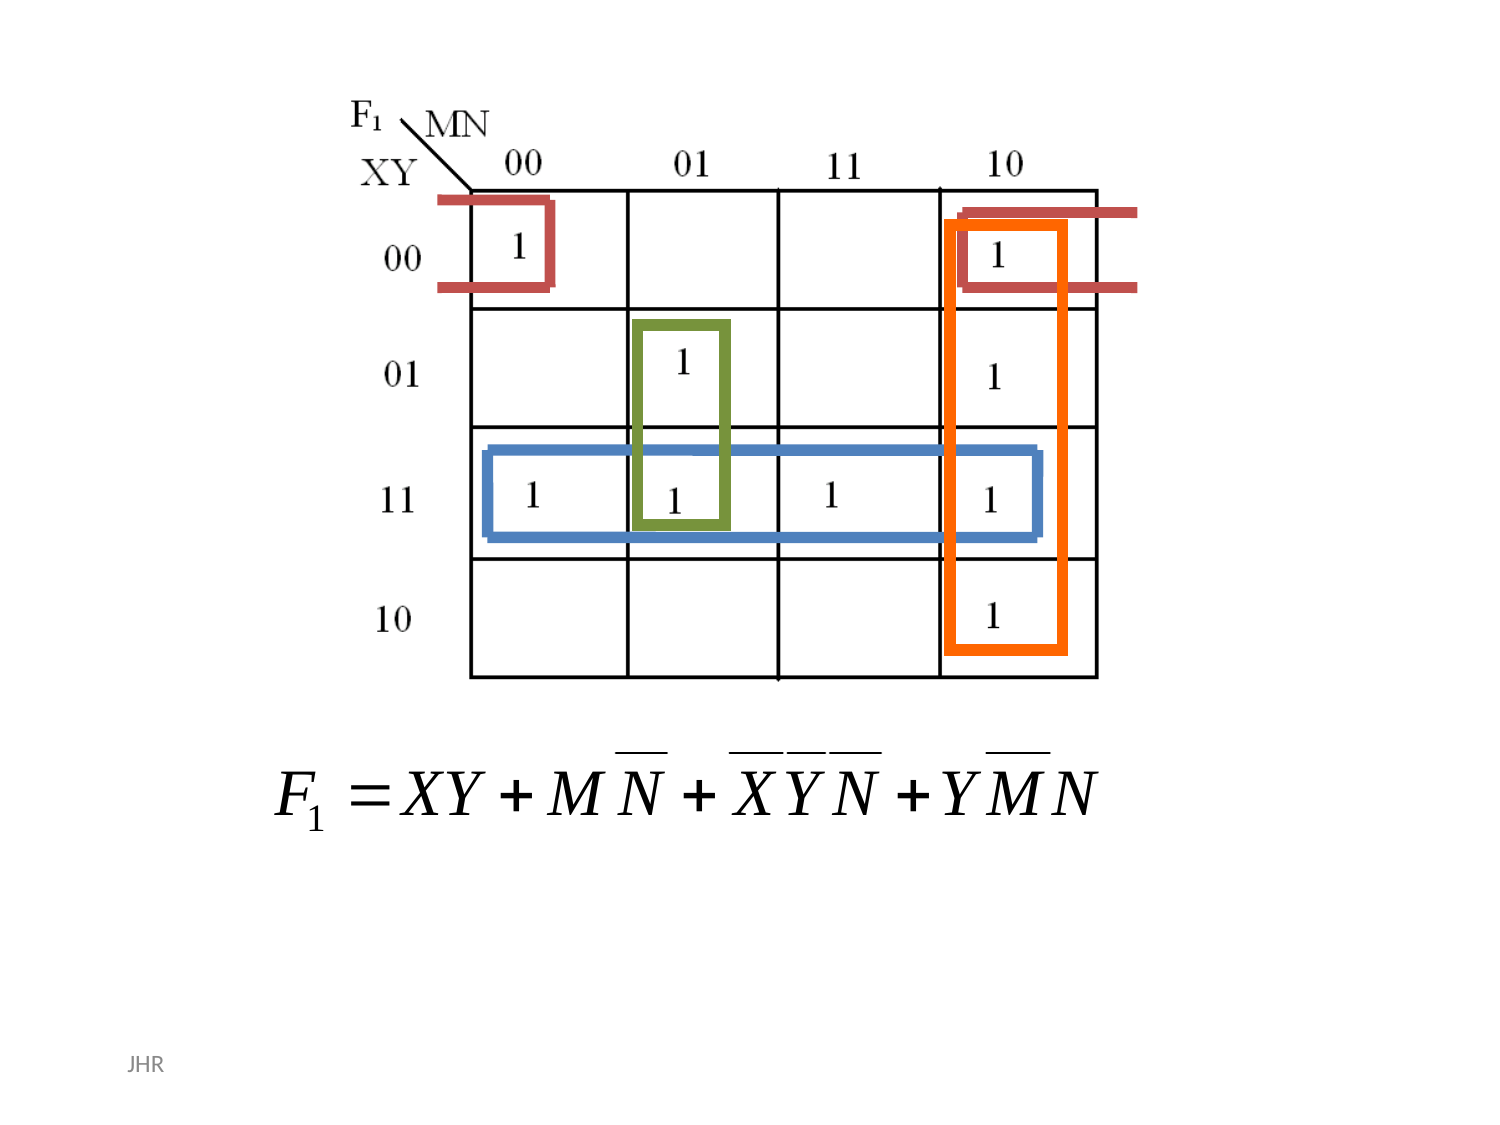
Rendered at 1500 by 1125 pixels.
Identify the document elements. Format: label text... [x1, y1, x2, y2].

picture [349, 87, 1100, 684]
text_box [437, 199, 1138, 288]
text_box JHR [112, 1024, 425, 1100]
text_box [262, 737, 1113, 843]
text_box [487, 449, 1038, 538]
